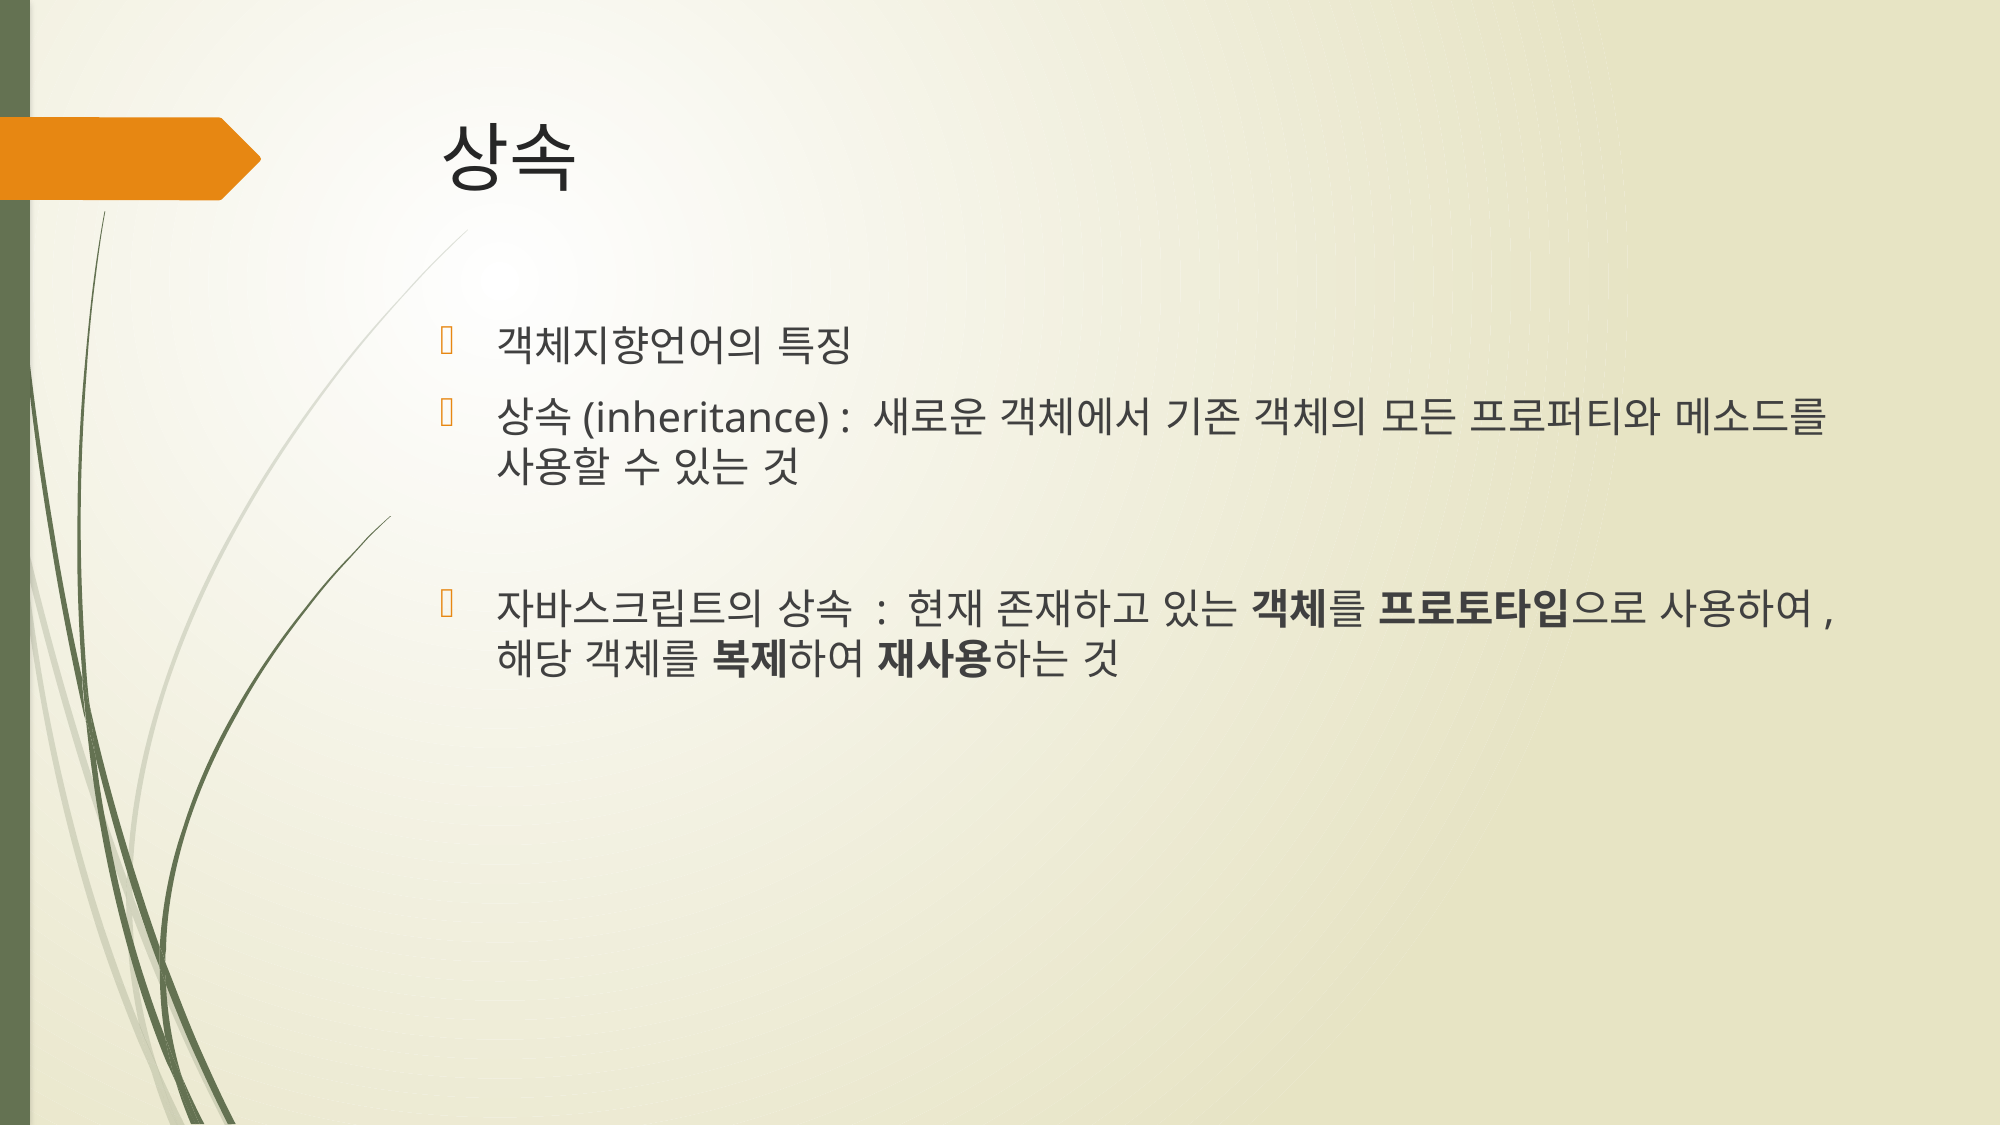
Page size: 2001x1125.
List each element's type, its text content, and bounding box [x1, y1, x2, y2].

list 객체지향언어의 특징 상속(inheritance) : 새로운 객체에서 기존 객체의 모든 프로퍼티와 메소드를 사용할 수 있는 것 자바스크립트의 상속 : 현재 존재하고 있는 객체를 프로토타입으로 사용하여, 해당 객체를 복제하여 재사용하는 것 [424, 312, 1888, 970]
title 상속 [425, 102, 1888, 312]
